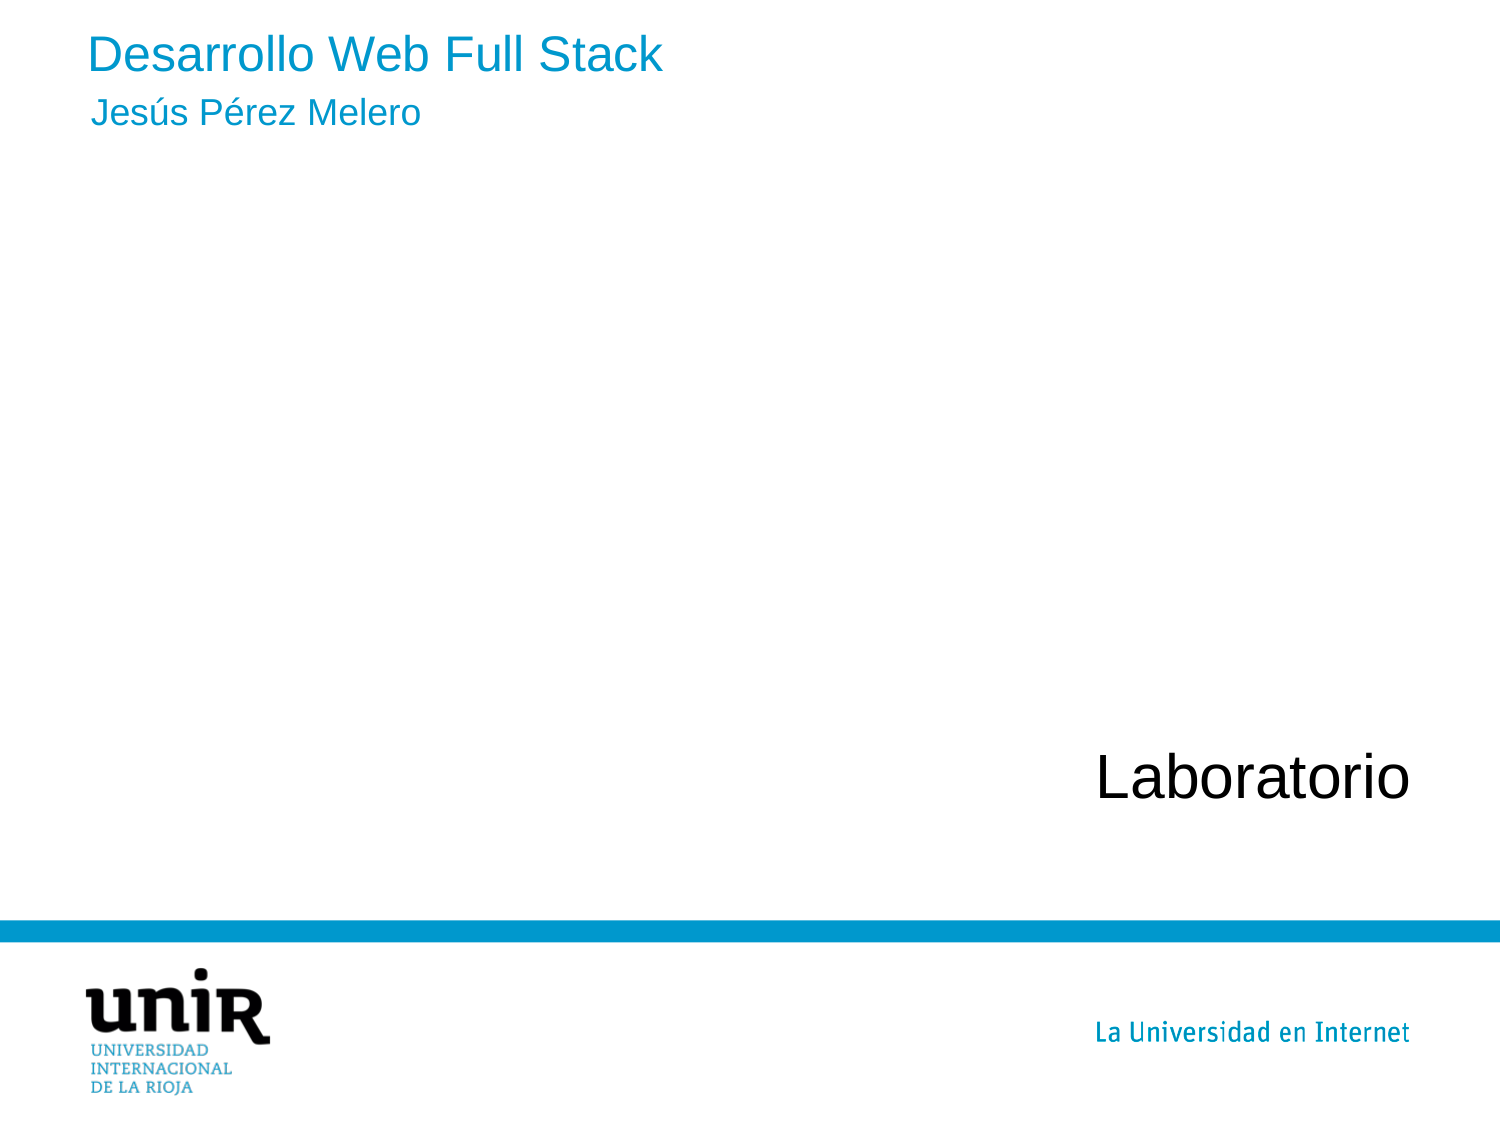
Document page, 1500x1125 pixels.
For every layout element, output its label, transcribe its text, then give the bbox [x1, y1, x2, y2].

title Desarrollo Web Full Stack [87, 37, 1500, 119]
picture [75, 953, 281, 1106]
text_box Laboratorio [41, 756, 1412, 838]
text_box Jesús Pérez Melero [90, 100, 959, 208]
picture [1061, 1005, 1446, 1059]
text_box [0, 920, 1500, 943]
